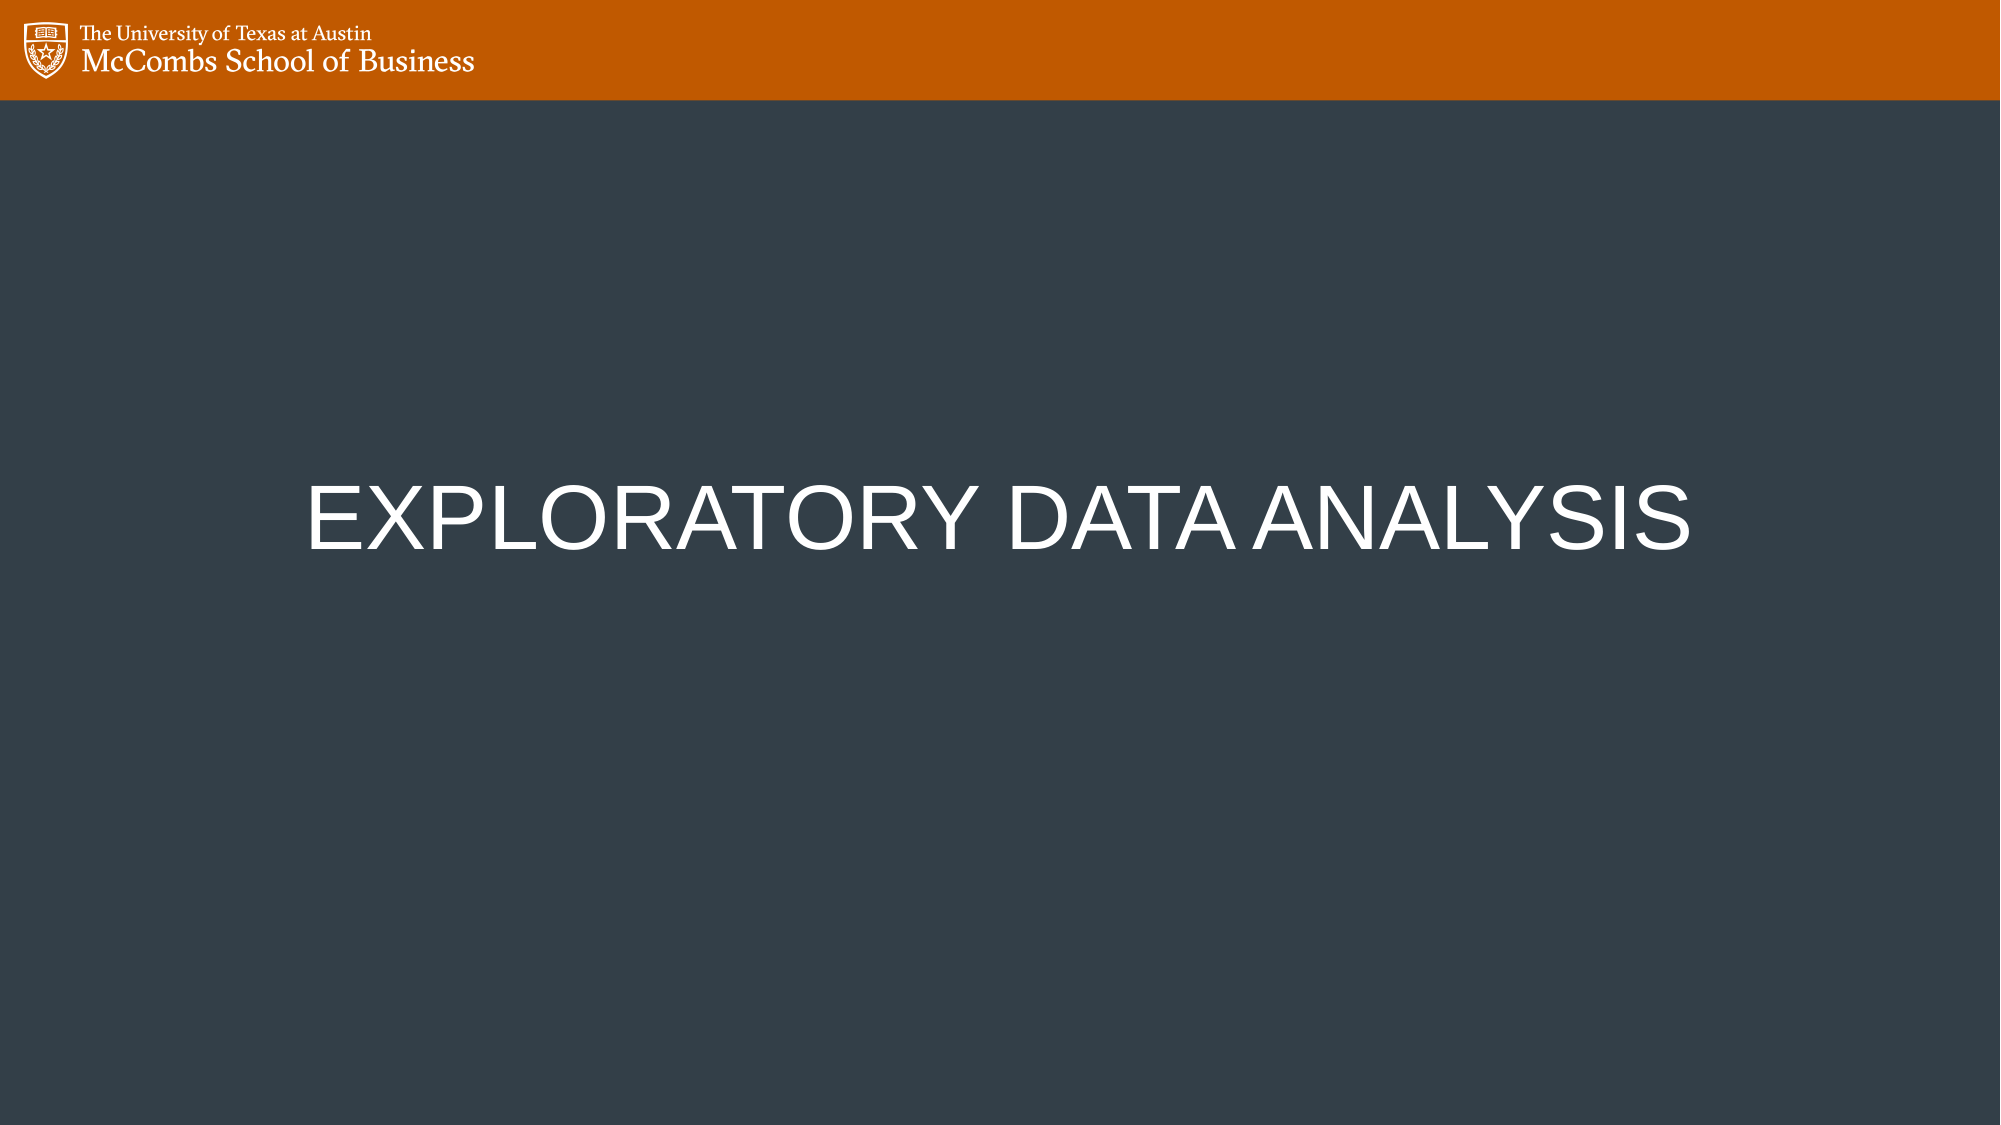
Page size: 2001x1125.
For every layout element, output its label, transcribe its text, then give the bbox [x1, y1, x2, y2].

title EXPLORATORY DATA ANALYSIS [249, 184, 1750, 576]
picture [24, 22, 474, 79]
